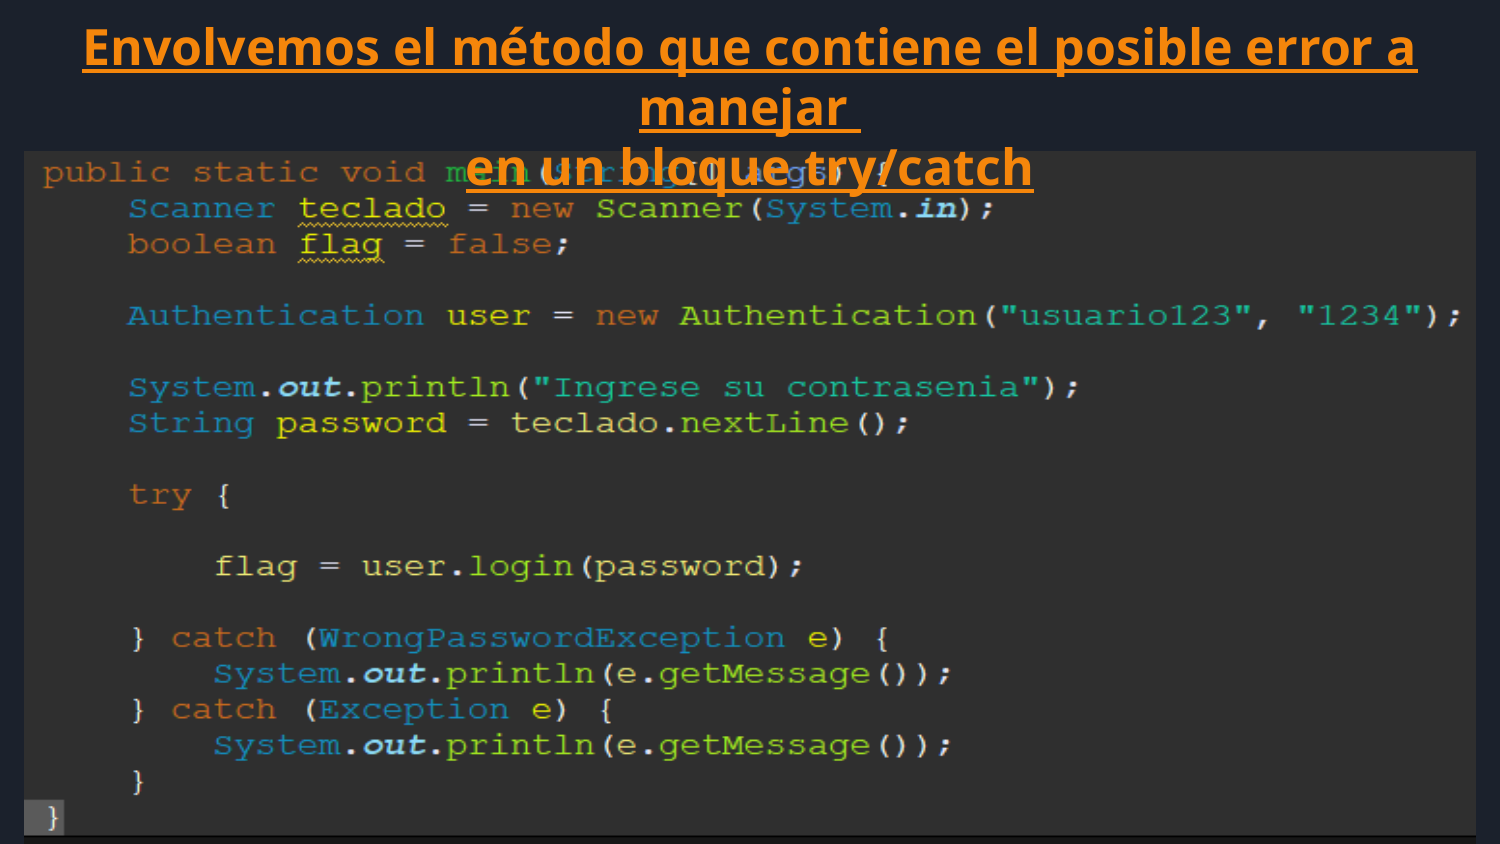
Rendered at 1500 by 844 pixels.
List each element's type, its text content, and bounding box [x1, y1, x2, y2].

text_box Envolvemos el método que contiene el posible error a manejar en un bloque try/catch [24, 0, 1476, 150]
picture [24, 151, 1476, 844]
